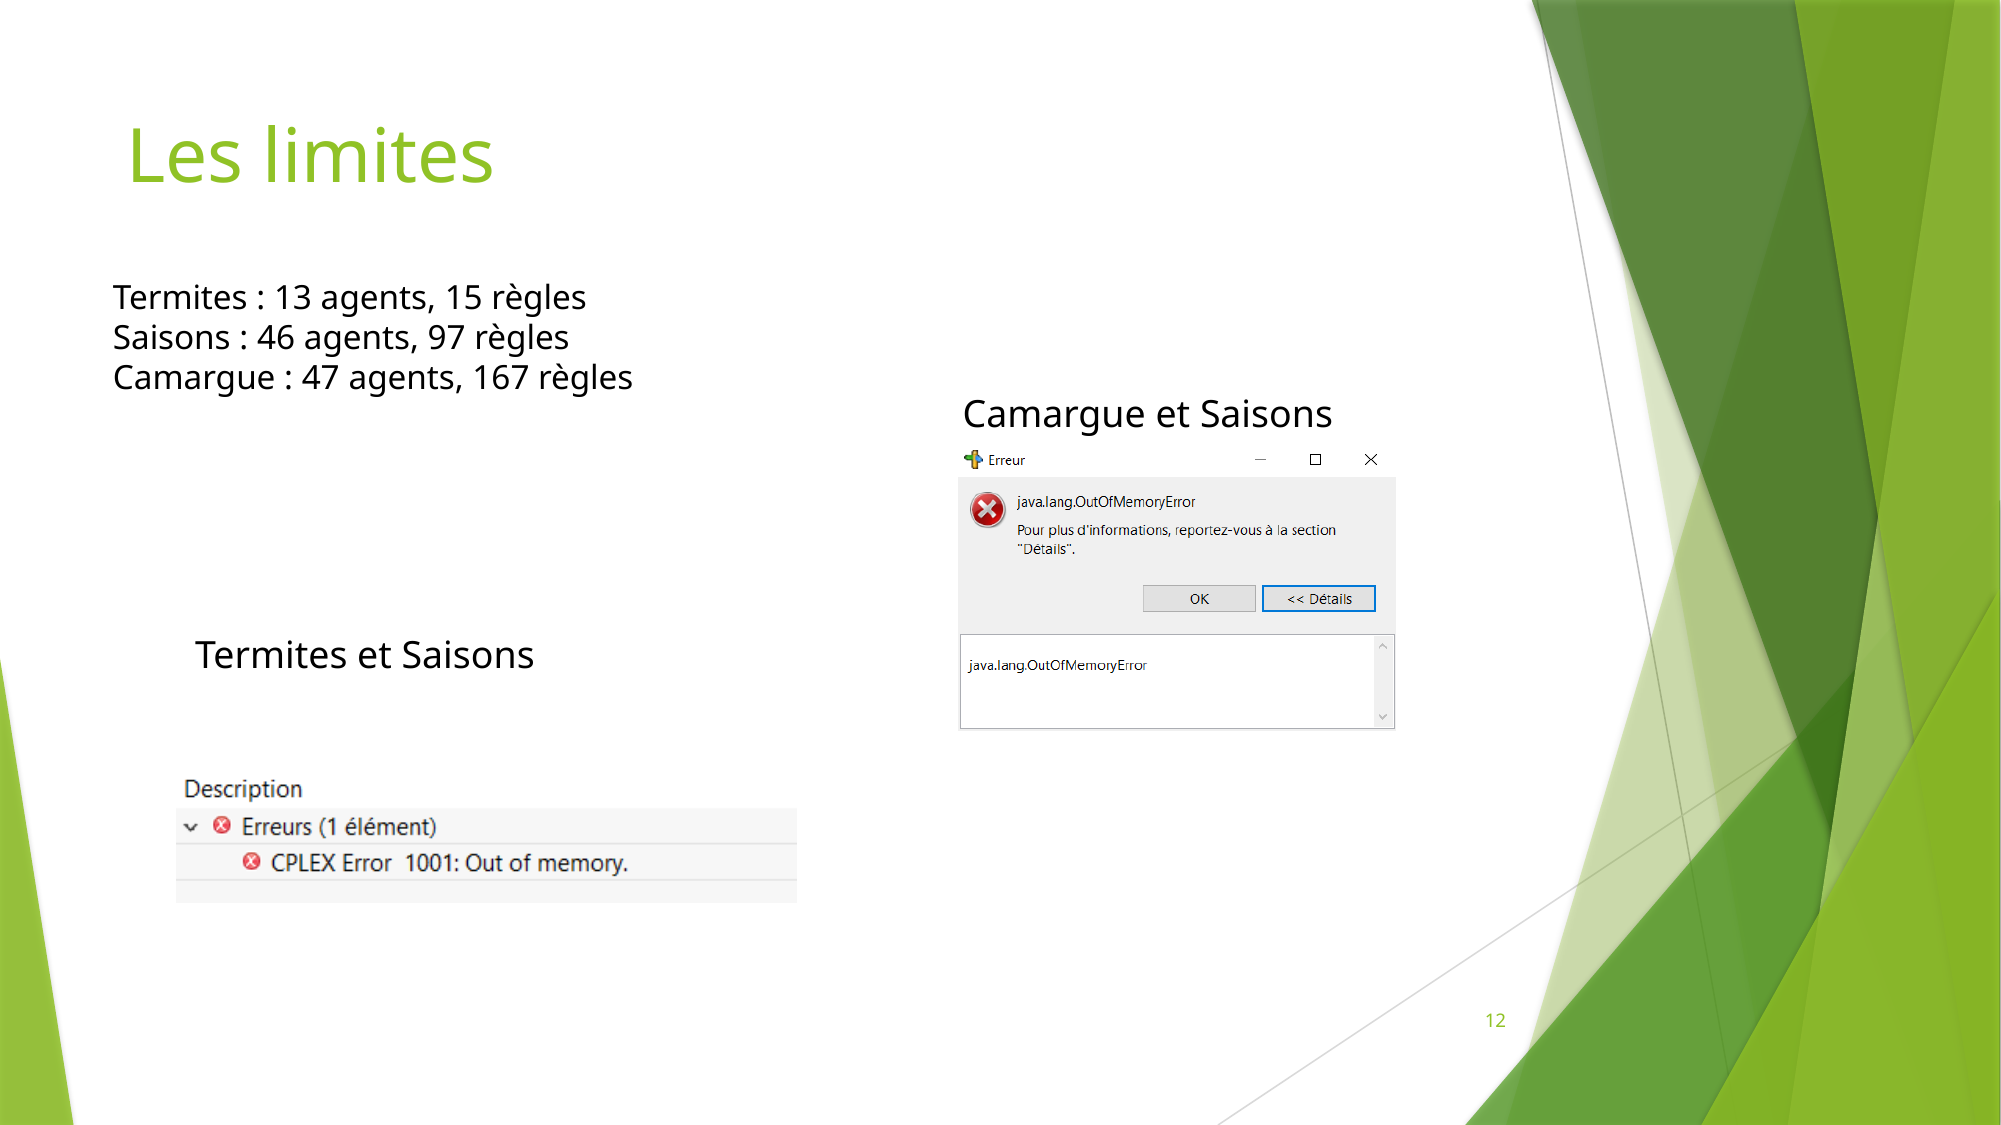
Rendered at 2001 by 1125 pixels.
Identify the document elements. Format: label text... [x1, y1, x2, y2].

title Les limites [111, 99, 1522, 317]
slide_number 12 [1409, 991, 1522, 1051]
picture [175, 776, 798, 903]
picture [958, 442, 1397, 731]
text_box Camargue et Saisons [948, 382, 1349, 443]
text_box Termites : 13 agents, 15 règles Saisons : 46 agents, 97 règles Camargue : 47 agents, 167 règles [98, 268, 1131, 404]
text_box Termites et Saisons [180, 623, 550, 684]
